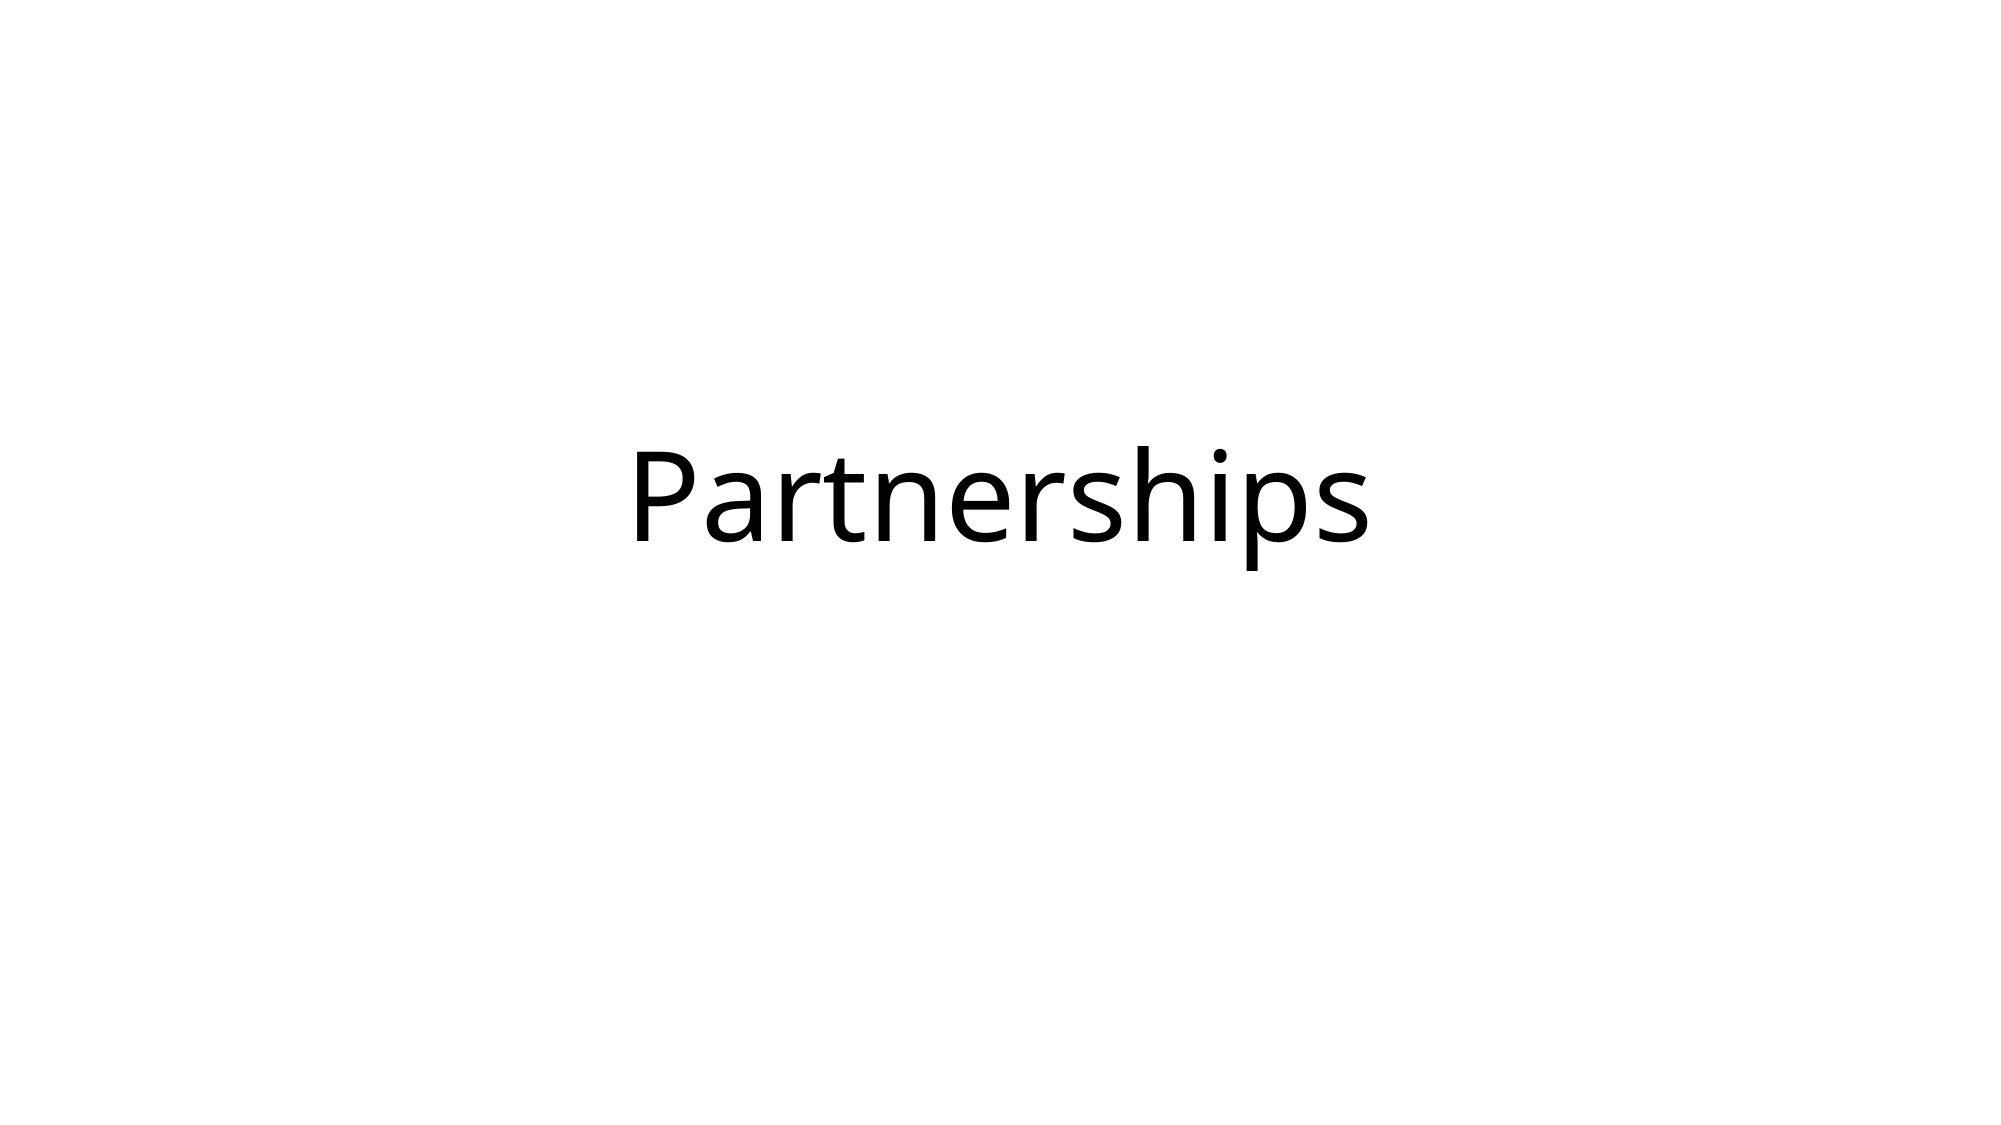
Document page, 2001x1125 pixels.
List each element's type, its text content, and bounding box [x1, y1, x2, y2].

title Partnerships [249, 184, 1750, 576]
